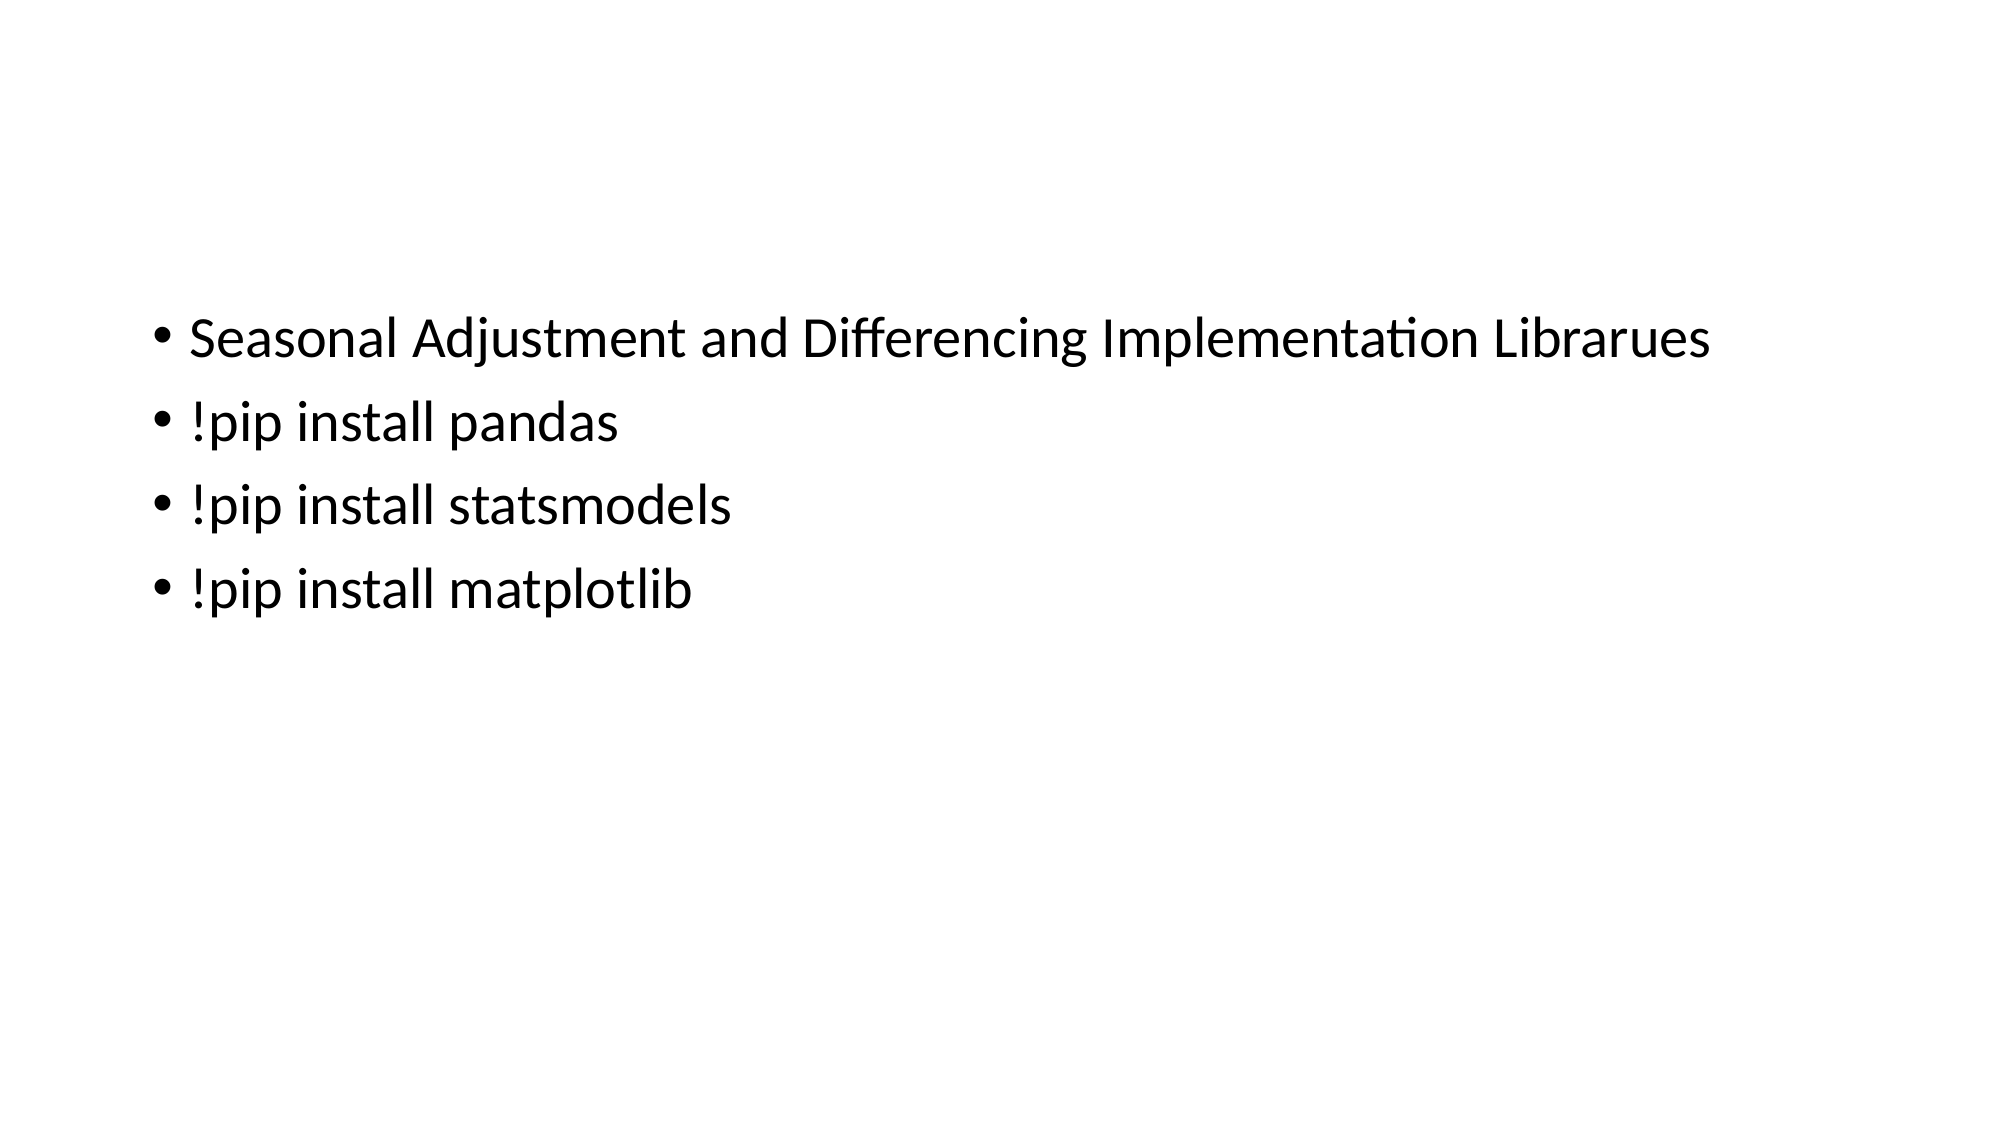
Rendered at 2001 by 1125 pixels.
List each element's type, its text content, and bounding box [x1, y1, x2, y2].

list Seasonal Adjustment and Differencing Implementation Librarues !pip install pandas !pip install statsmodels !pip install matplotlib [137, 299, 1863, 1014]
